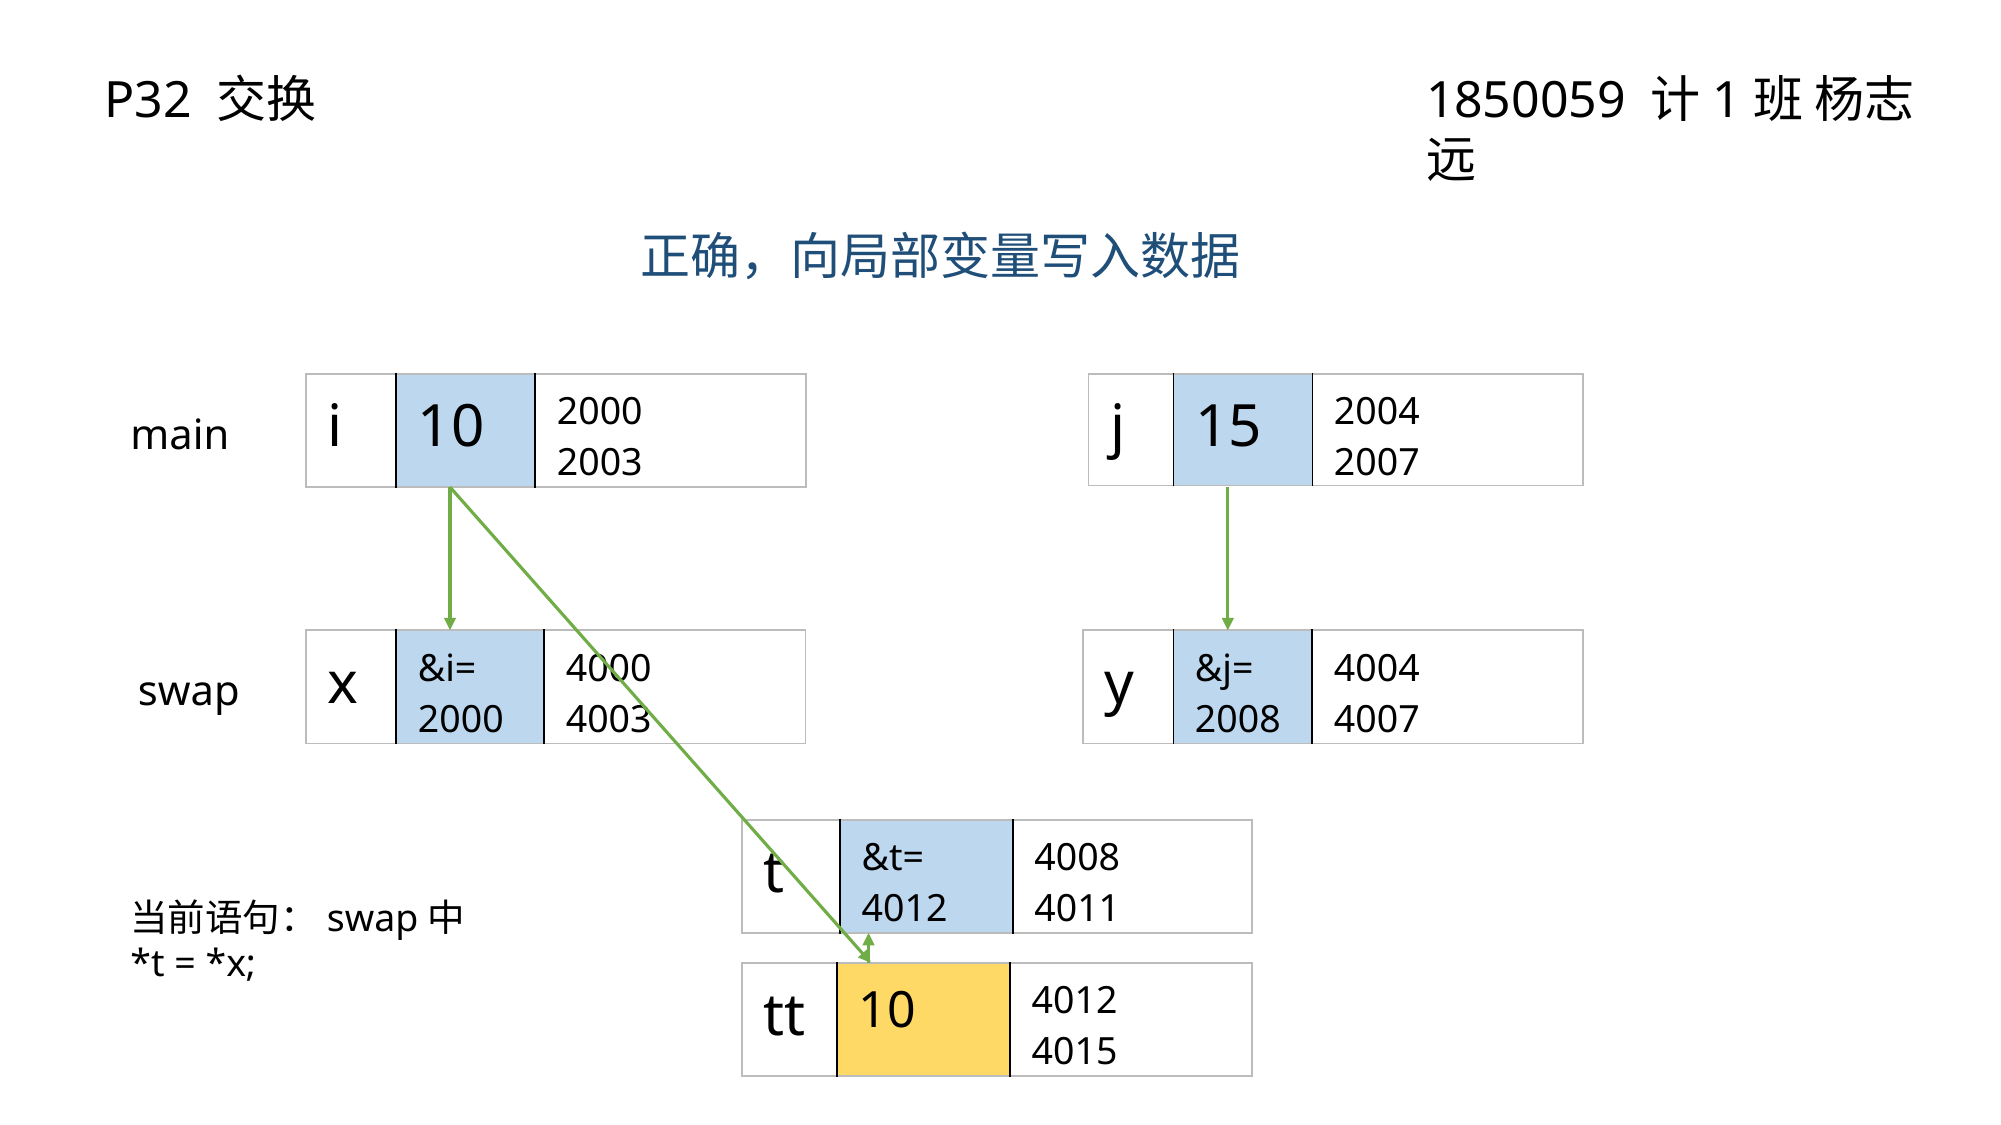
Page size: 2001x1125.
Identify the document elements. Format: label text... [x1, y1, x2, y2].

table_header x [307, 631, 395, 743]
table_header 2000 2003 [536, 375, 805, 486]
table_header i [307, 375, 395, 486]
text_box 1850059 计1班 杨志远 [1411, 60, 1938, 195]
table_header 4004 4007 [1313, 631, 1582, 743]
table_header &j= 2008 [1174, 631, 1311, 743]
table_header 15 [1174, 375, 1312, 485]
text_box P32 交换 [89, 60, 753, 135]
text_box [449, 487, 871, 963]
text_box 正确，向局部变量写入数据 [625, 216, 1288, 292]
table_header j [1089, 375, 1173, 485]
table_header tt [743, 964, 836, 1075]
text_box swap [123, 656, 255, 722]
text_box 当前语句：swap中 *t = *x; [115, 887, 626, 992]
table_header &t= 4012 [871, 821, 1012, 932]
table_header 2004 2007 [1313, 375, 1582, 485]
table_header y [1084, 631, 1173, 743]
table_header 10 [838, 964, 1009, 1075]
table_header 4008 4011 [1014, 821, 1251, 932]
table_header 10 [397, 375, 534, 486]
text_box main [115, 400, 288, 465]
table_header &i= 2000 [397, 631, 449, 743]
table_header 4012 4015 [1011, 964, 1251, 1075]
